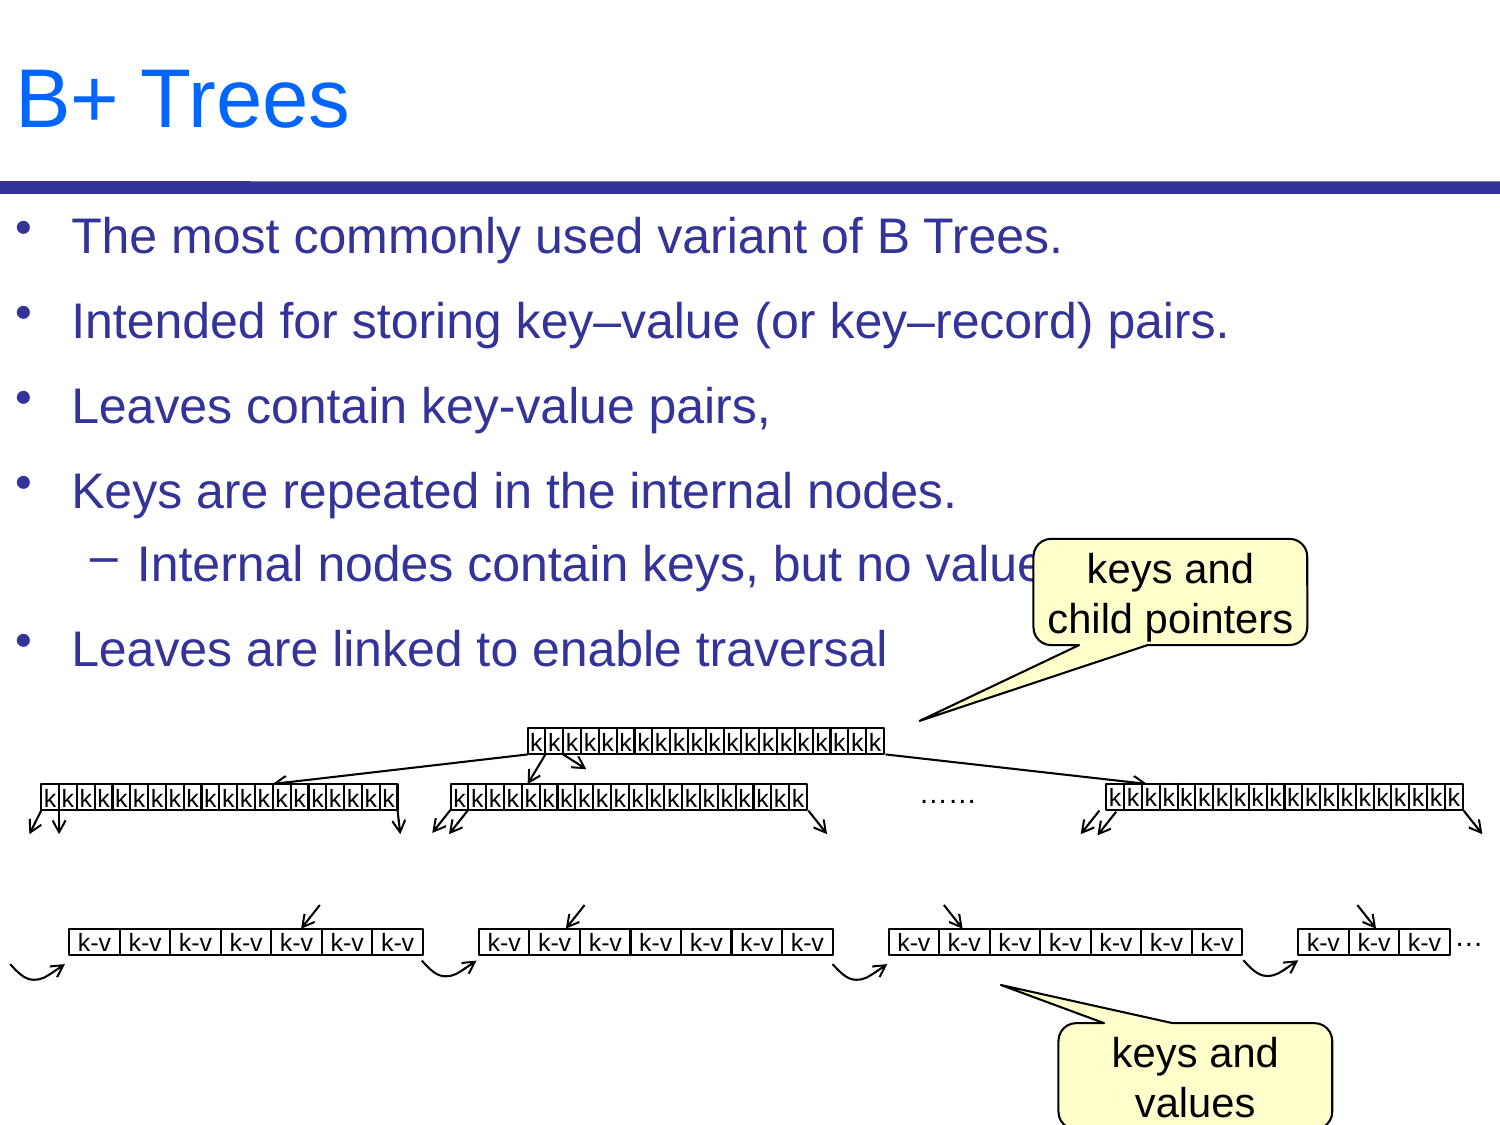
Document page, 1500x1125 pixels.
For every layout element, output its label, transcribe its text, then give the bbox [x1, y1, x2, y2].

text_box [832, 964, 888, 980]
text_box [1463, 810, 1483, 835]
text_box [41, 783, 398, 811]
text_box k-v [1348, 928, 1399, 956]
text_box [29, 810, 42, 835]
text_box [527, 754, 546, 782]
text_box [424, 960, 476, 977]
text_box [10, 964, 65, 980]
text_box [450, 783, 808, 811]
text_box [1106, 783, 1464, 811]
text_box …… [903, 792, 993, 817]
text_box keys and values [1000, 984, 1333, 1125]
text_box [885, 754, 1148, 785]
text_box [448, 816, 468, 835]
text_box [1080, 810, 1098, 835]
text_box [432, 808, 445, 834]
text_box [1097, 811, 1117, 836]
text_box [1244, 960, 1299, 977]
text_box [69, 928, 424, 956]
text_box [300, 904, 321, 929]
list The most commonly used variant of B Trees. Intended for storing key–value (or key–record) pairs. Leaves contain key-value pairs, Keys are repeated in the internal nodes. Internal nodes contain keys, but no values. Leaves are linked to enable traversal [0, 196, 1500, 1125]
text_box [563, 754, 587, 770]
text_box k-v [1399, 928, 1439, 956]
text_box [888, 928, 1243, 956]
text_box k-v [1298, 928, 1348, 956]
text_box … [1439, 909, 1499, 960]
title B+ Trees [0, 0, 1500, 188]
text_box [565, 904, 585, 927]
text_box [397, 816, 401, 835]
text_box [272, 754, 525, 785]
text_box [943, 904, 963, 927]
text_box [1357, 904, 1377, 929]
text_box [478, 928, 833, 956]
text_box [808, 810, 828, 835]
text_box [527, 727, 885, 755]
text_box keys and child pointers [919, 538, 1308, 721]
